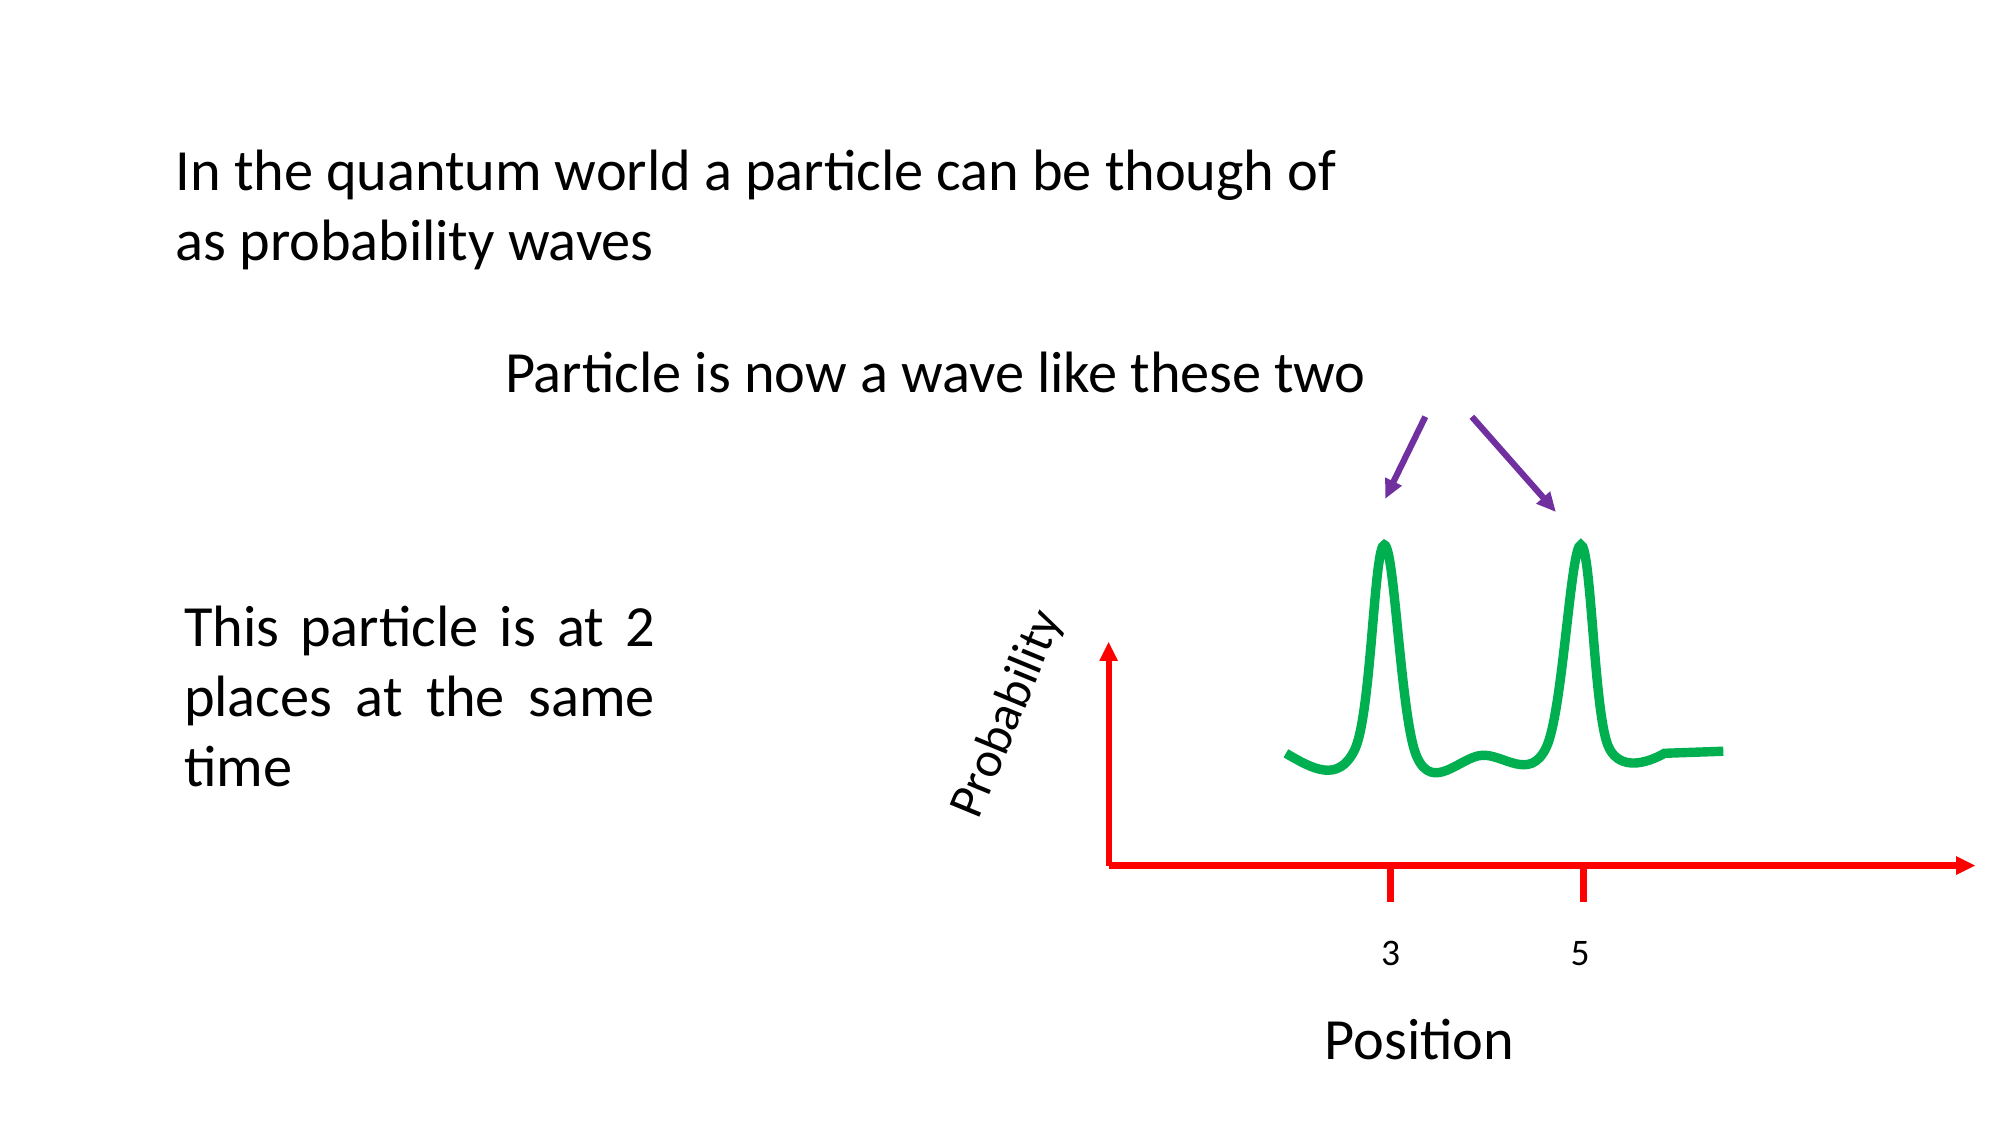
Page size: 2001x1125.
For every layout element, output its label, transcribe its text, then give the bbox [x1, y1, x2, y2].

text_box Probability [920, 582, 1085, 842]
text_box This particle is at 2 places at the same time [169, 581, 670, 806]
text_box Position [1309, 993, 1530, 1079]
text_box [1471, 416, 1556, 512]
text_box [1385, 416, 1426, 499]
text_box 3 [1366, 920, 1415, 981]
text_box Particle is now a wave like these two [490, 327, 1381, 412]
text_box In the quantum world a particle can be though of as probability waves [160, 124, 1365, 280]
text_box [1285, 543, 1724, 774]
text_box 5 [1555, 920, 1605, 981]
